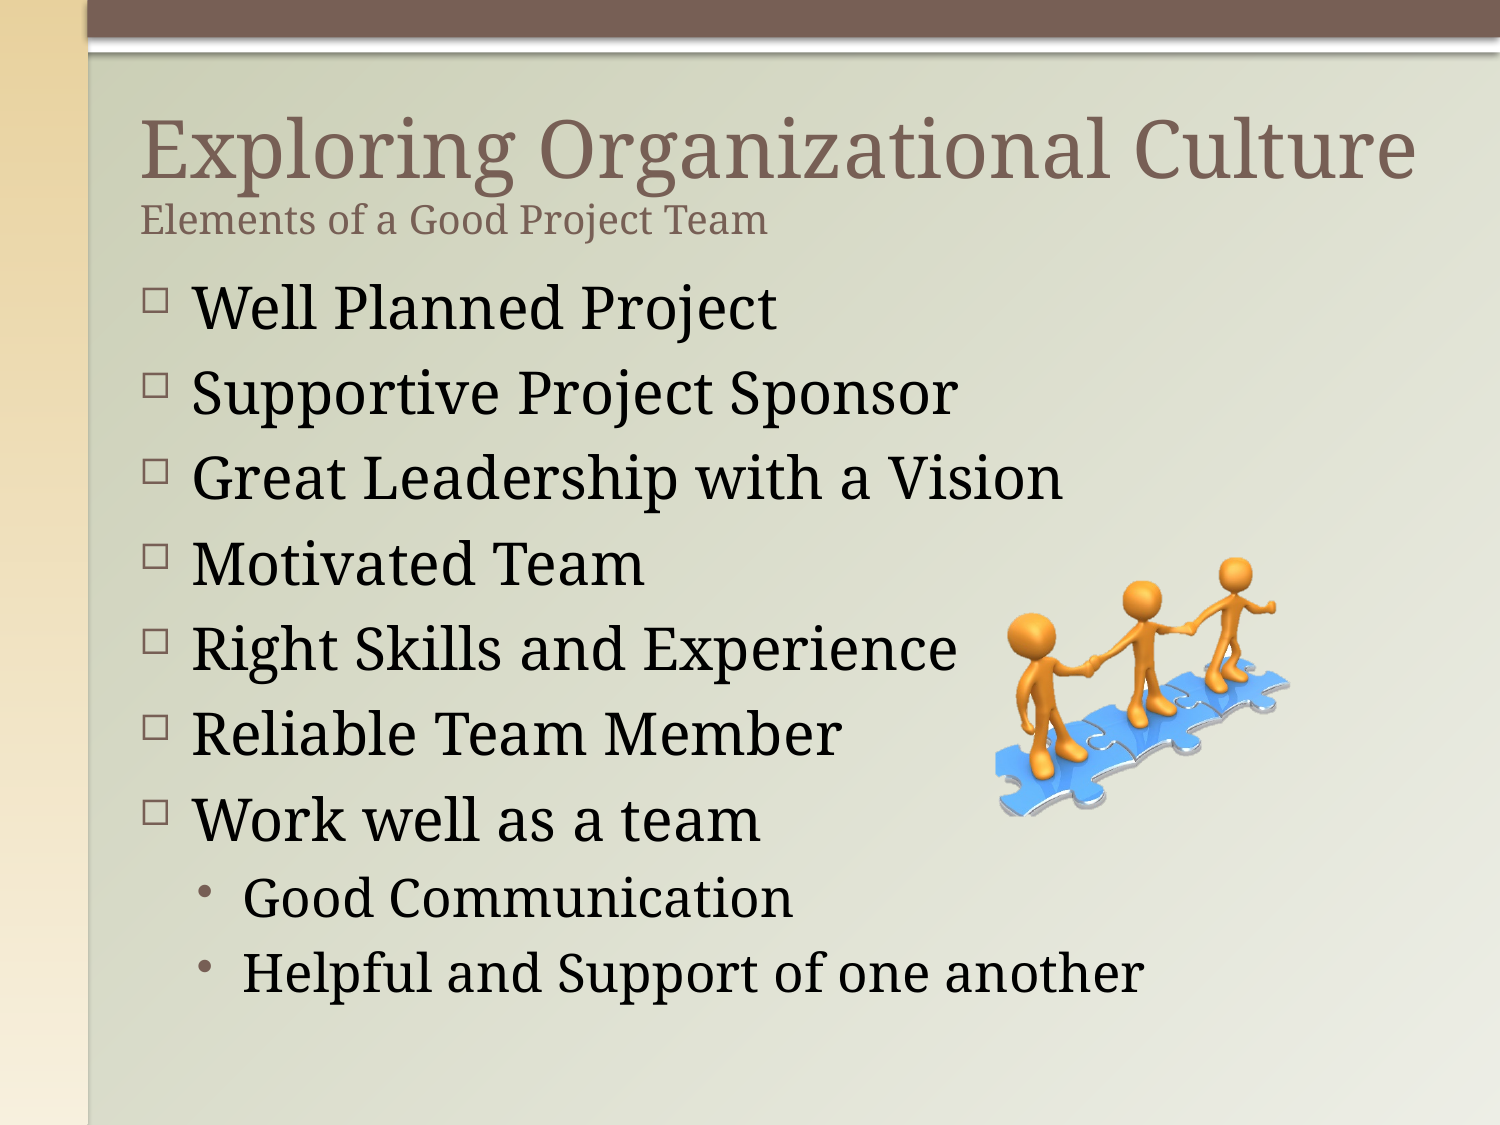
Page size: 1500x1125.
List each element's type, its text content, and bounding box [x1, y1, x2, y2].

title Exploring Organizational Culture Elements of a Good Project Team [125, 62, 1438, 250]
picture [949, 512, 1401, 851]
list Well Planned Project Supportive Project Sponsor Great Leadership with a Vision Motivated Team Right Skills and Experience Reliable Team Member Work well as a team Good Communication Helpful and Support of one another [125, 262, 1438, 1013]
